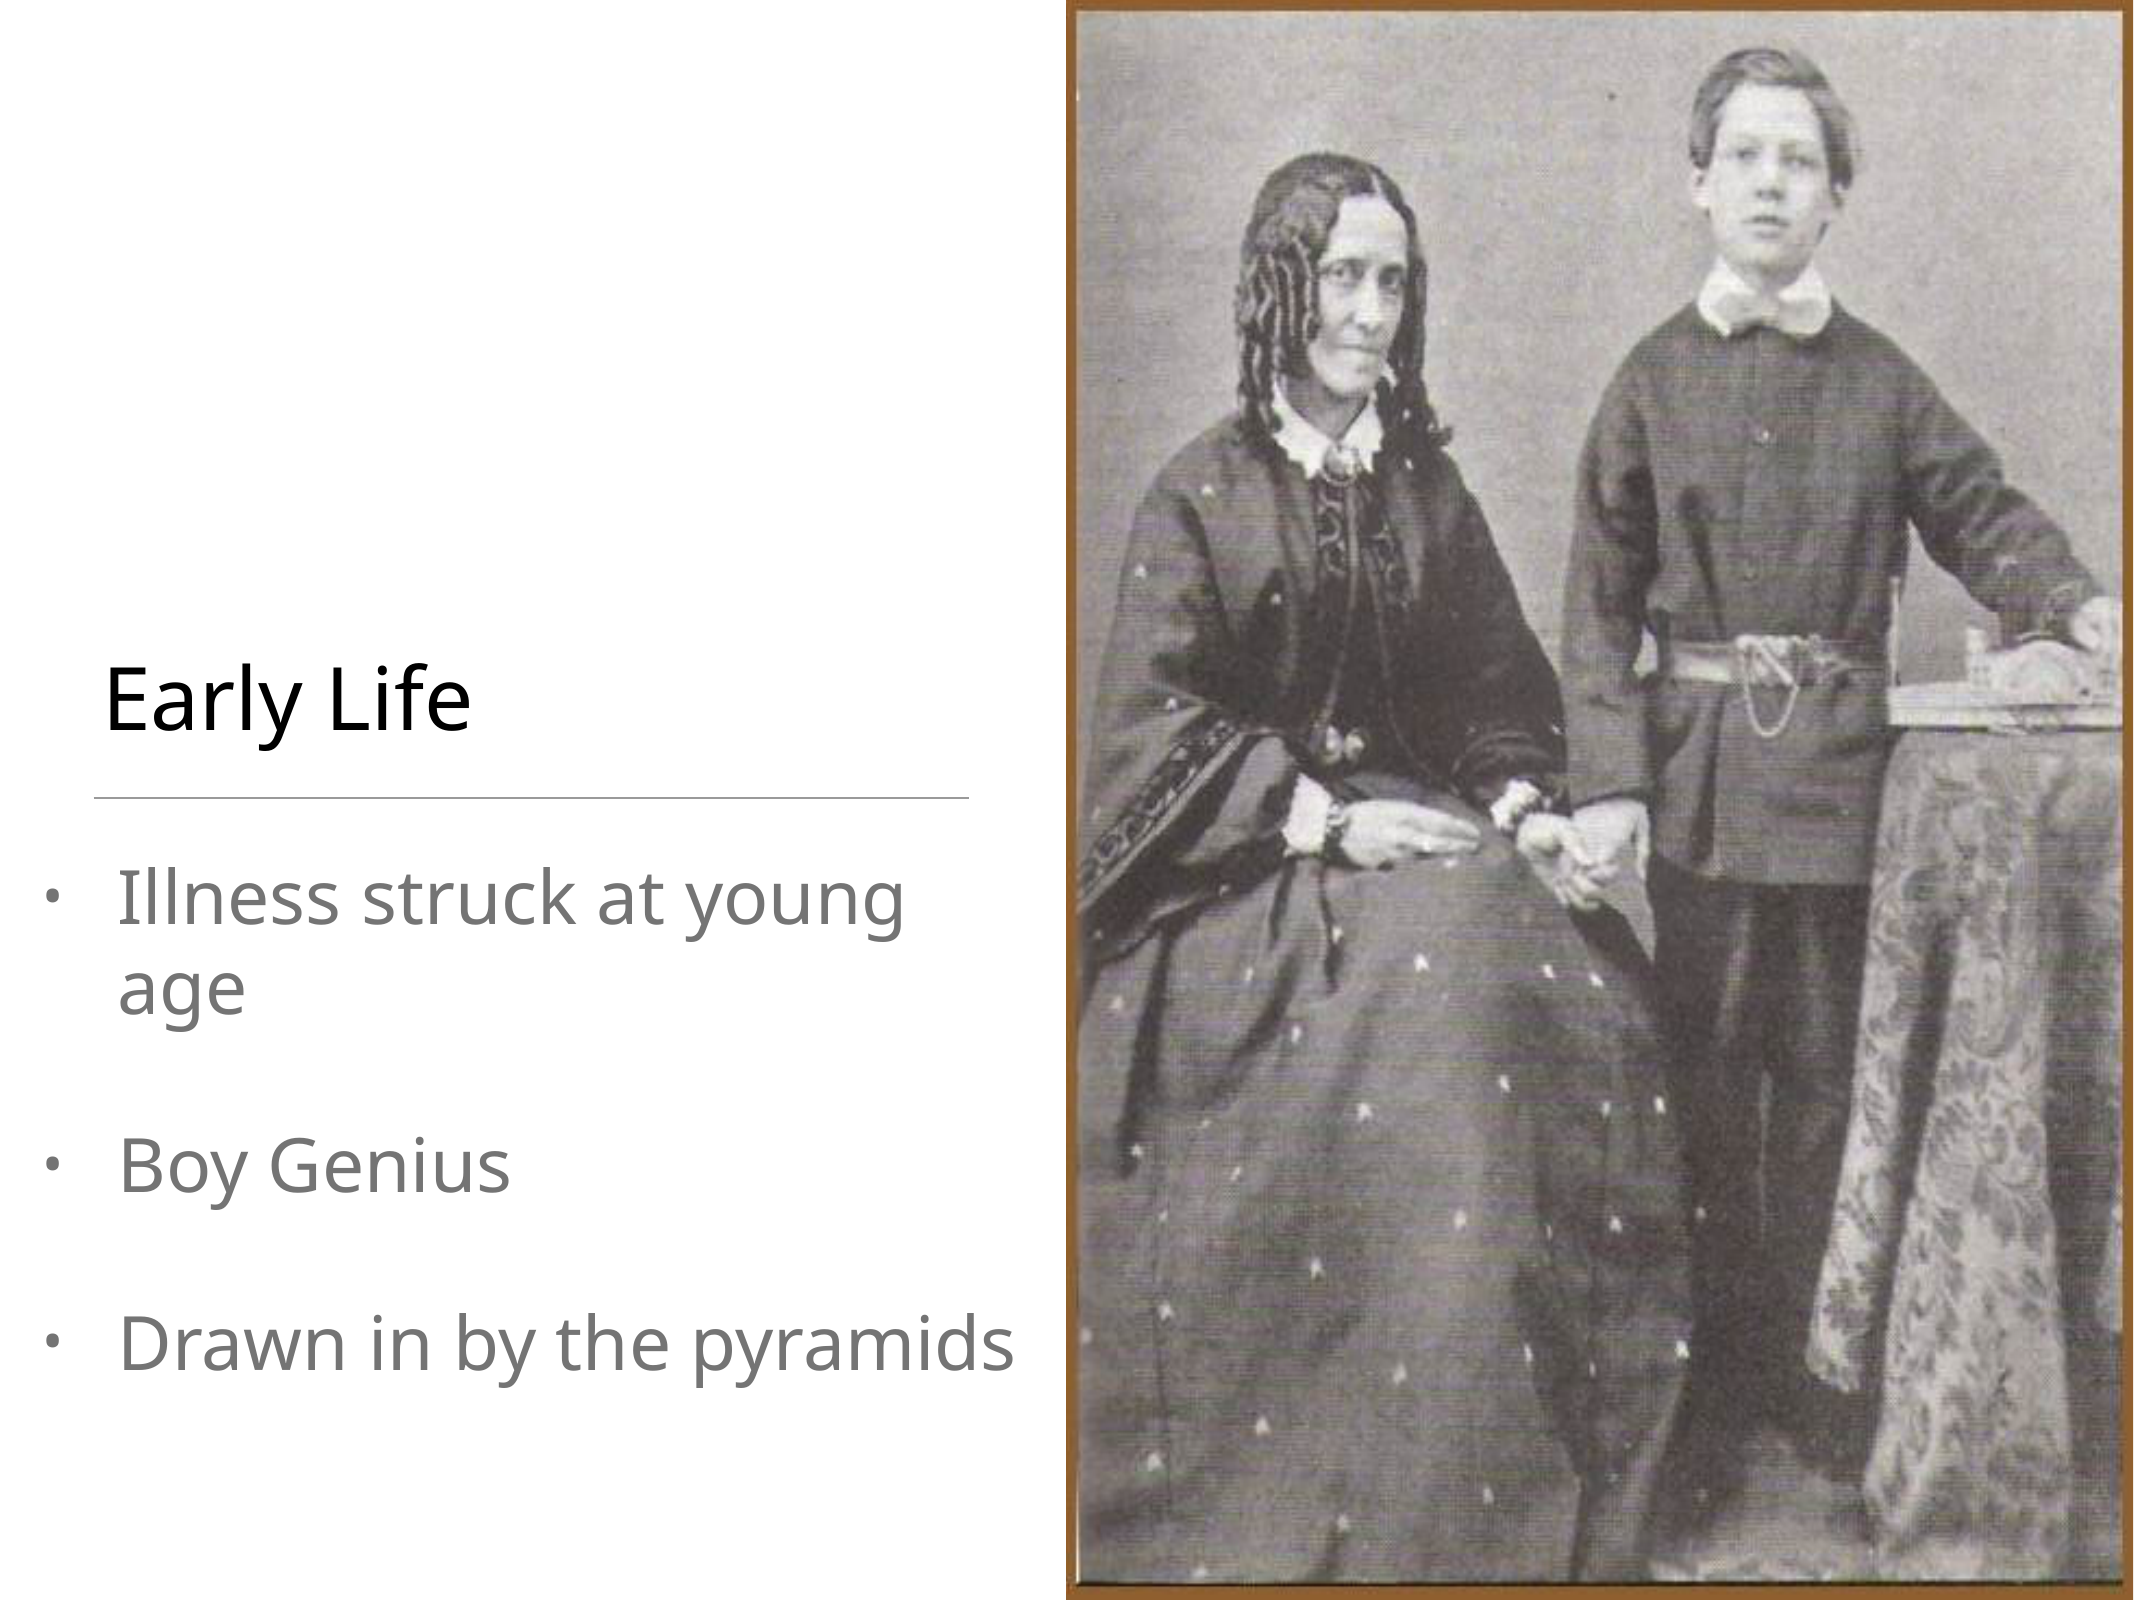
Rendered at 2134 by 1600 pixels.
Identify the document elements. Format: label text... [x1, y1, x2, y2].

list Illness struck at young age Boy Genius Drawn in by the pyramids [33, 841, 1029, 1562]
picture [1066, 0, 2134, 1600]
title Early Life [93, 234, 970, 757]
